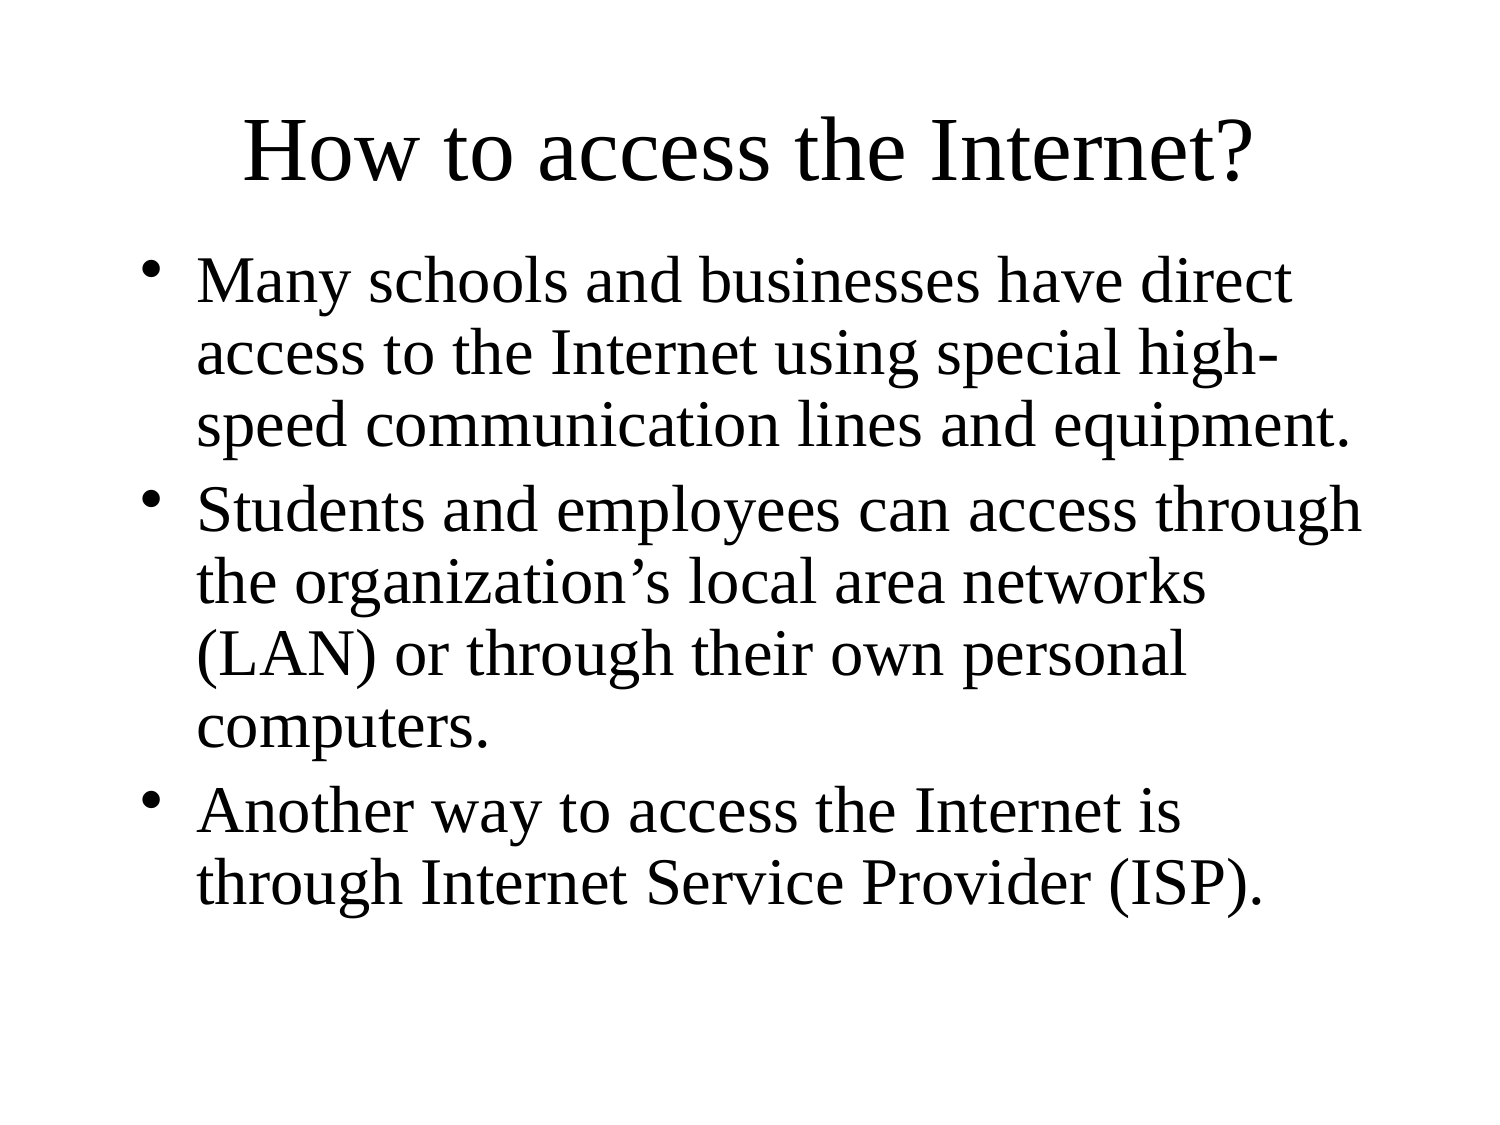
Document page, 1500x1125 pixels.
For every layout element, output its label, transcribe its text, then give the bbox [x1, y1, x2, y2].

list Many schools and businesses have direct access to the Internet using special high-speed communication lines and equipment. Students and employees can access through the organization’s local area networks (LAN) or through their own personal computers. Another way to access the Internet is through Internet Service Provider (ISP). [124, 237, 1401, 988]
title How to access the Internet? [112, 99, 1388, 188]
